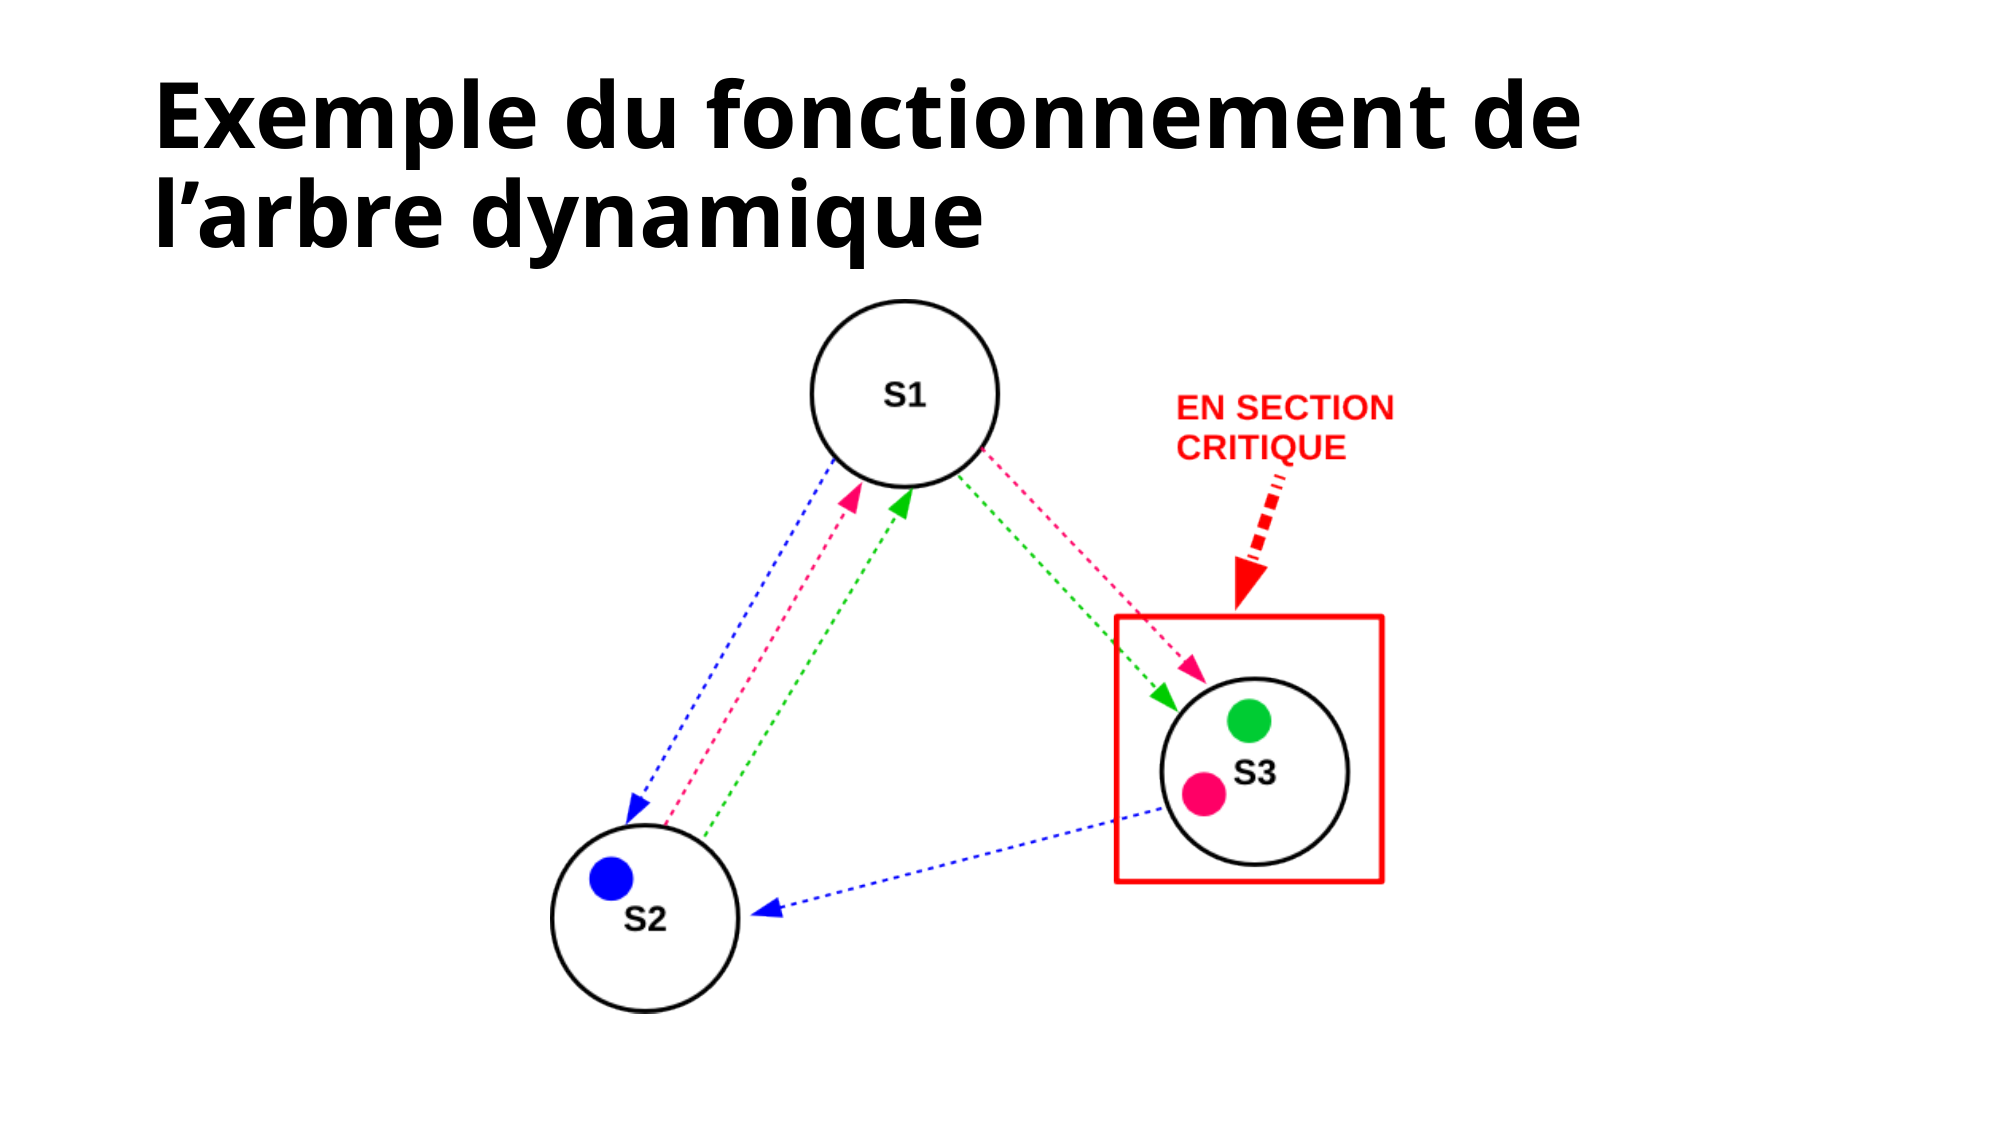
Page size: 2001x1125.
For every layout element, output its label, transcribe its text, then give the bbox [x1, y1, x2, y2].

title Exemple du fonctionnement de l’arbre dynamique [137, 59, 1863, 278]
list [550, 299, 1450, 1014]
